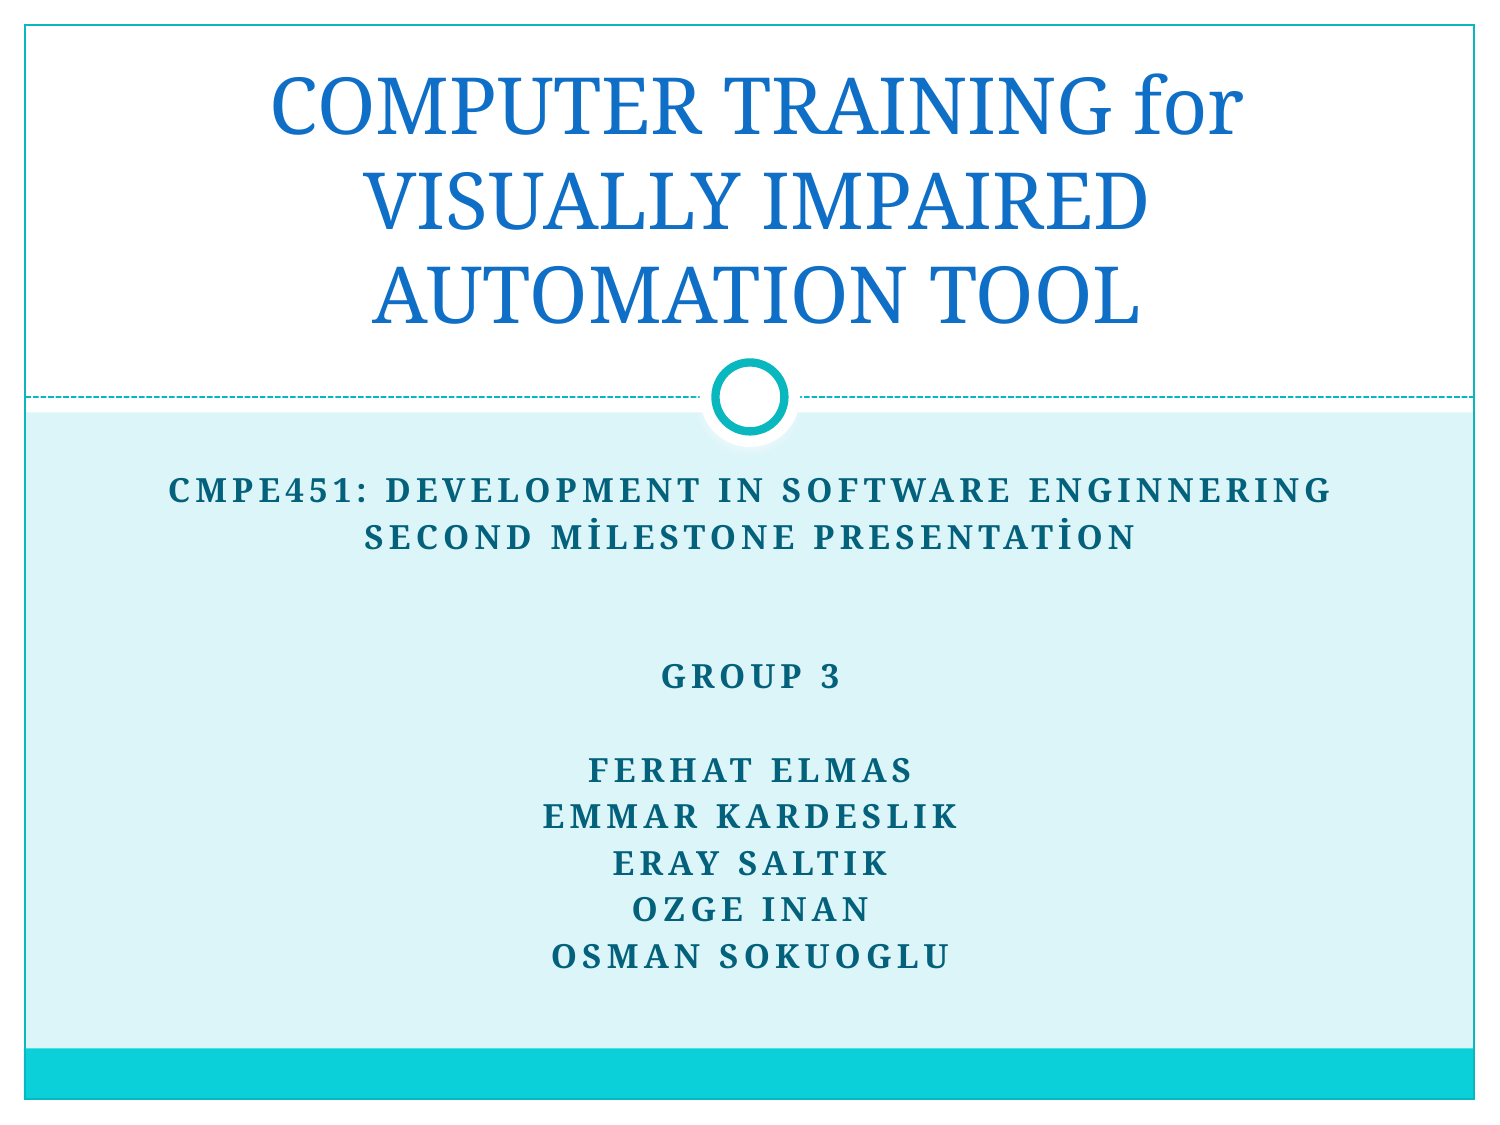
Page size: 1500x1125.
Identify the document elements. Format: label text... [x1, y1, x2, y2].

subtitle CMPE451: DEVELOPMENT IN SOFTWARE ENGINNERING Second milestone presentation GROUP 3 FERHAT ELMAS EMMAR KARDESLIK ERAY SALTIK OZGE INAN OSMAN SOKUOGLU [88, 369, 1412, 1008]
title COMPUTER TRAINING for VISUALLY IMPAIRED AUTOMATION TOOL [82, 46, 1432, 347]
